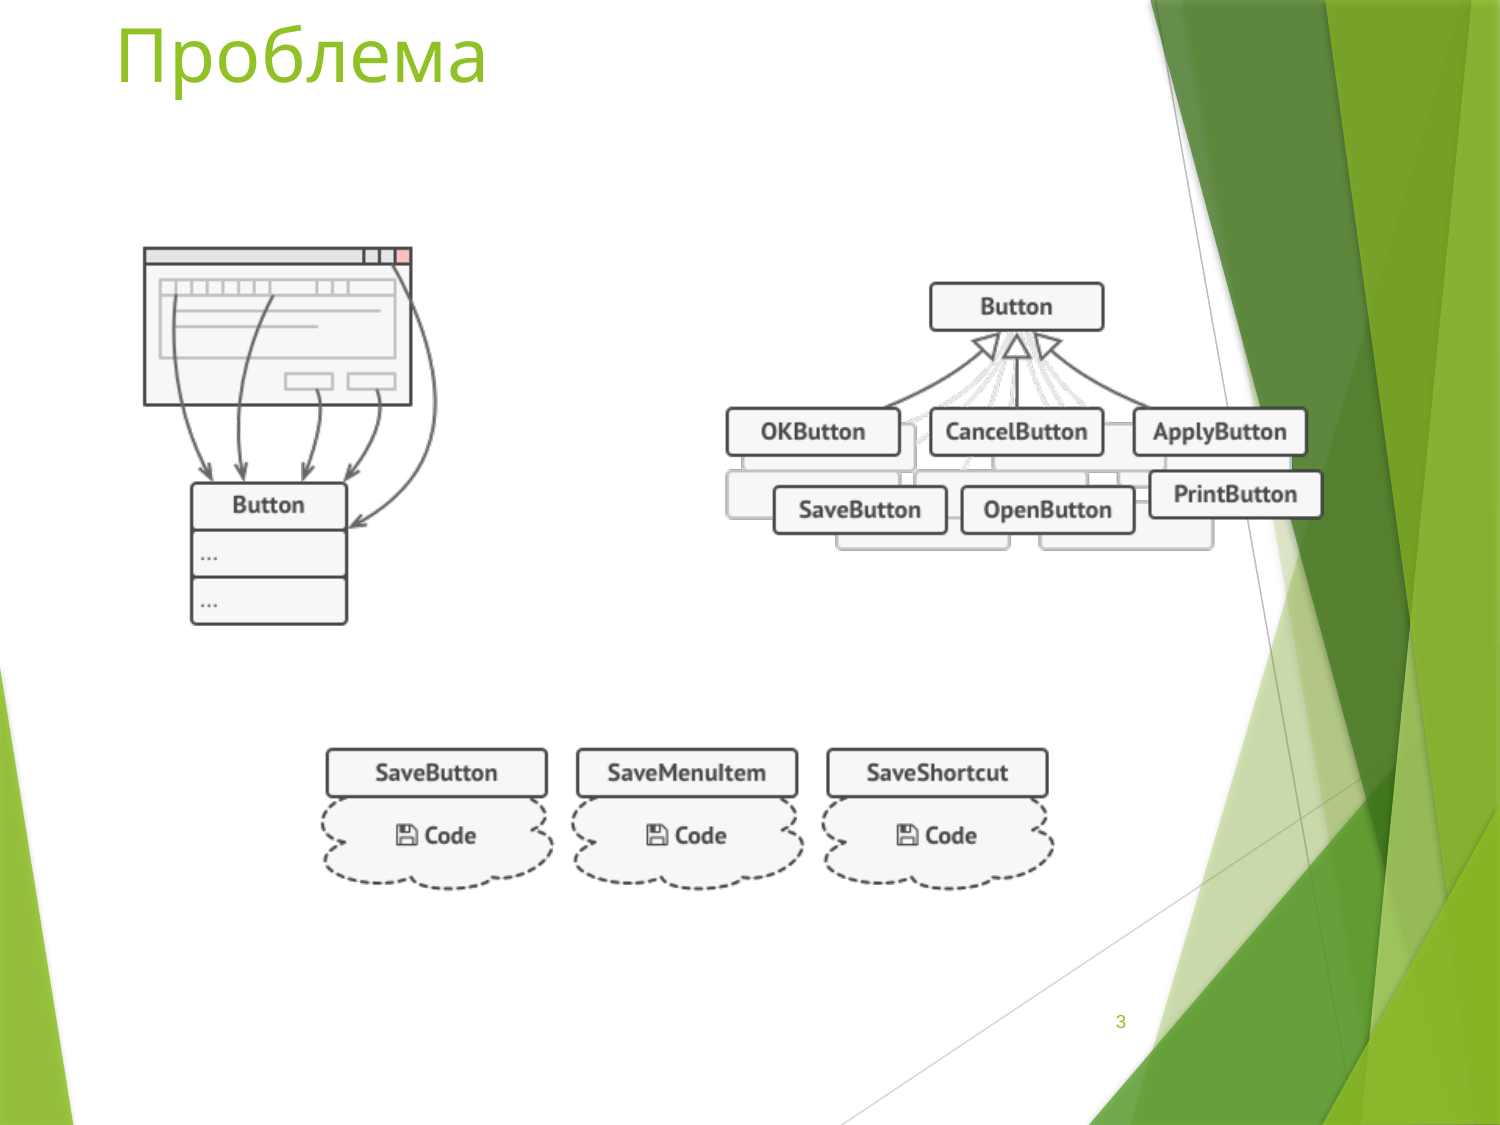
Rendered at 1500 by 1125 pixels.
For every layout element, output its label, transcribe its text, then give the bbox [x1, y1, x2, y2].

picture [98, 232, 459, 640]
title Проблема [99, 0, 1142, 217]
slide_number 3 [1057, 991, 1142, 1051]
picture [711, 267, 1338, 566]
picture [311, 734, 1063, 908]
